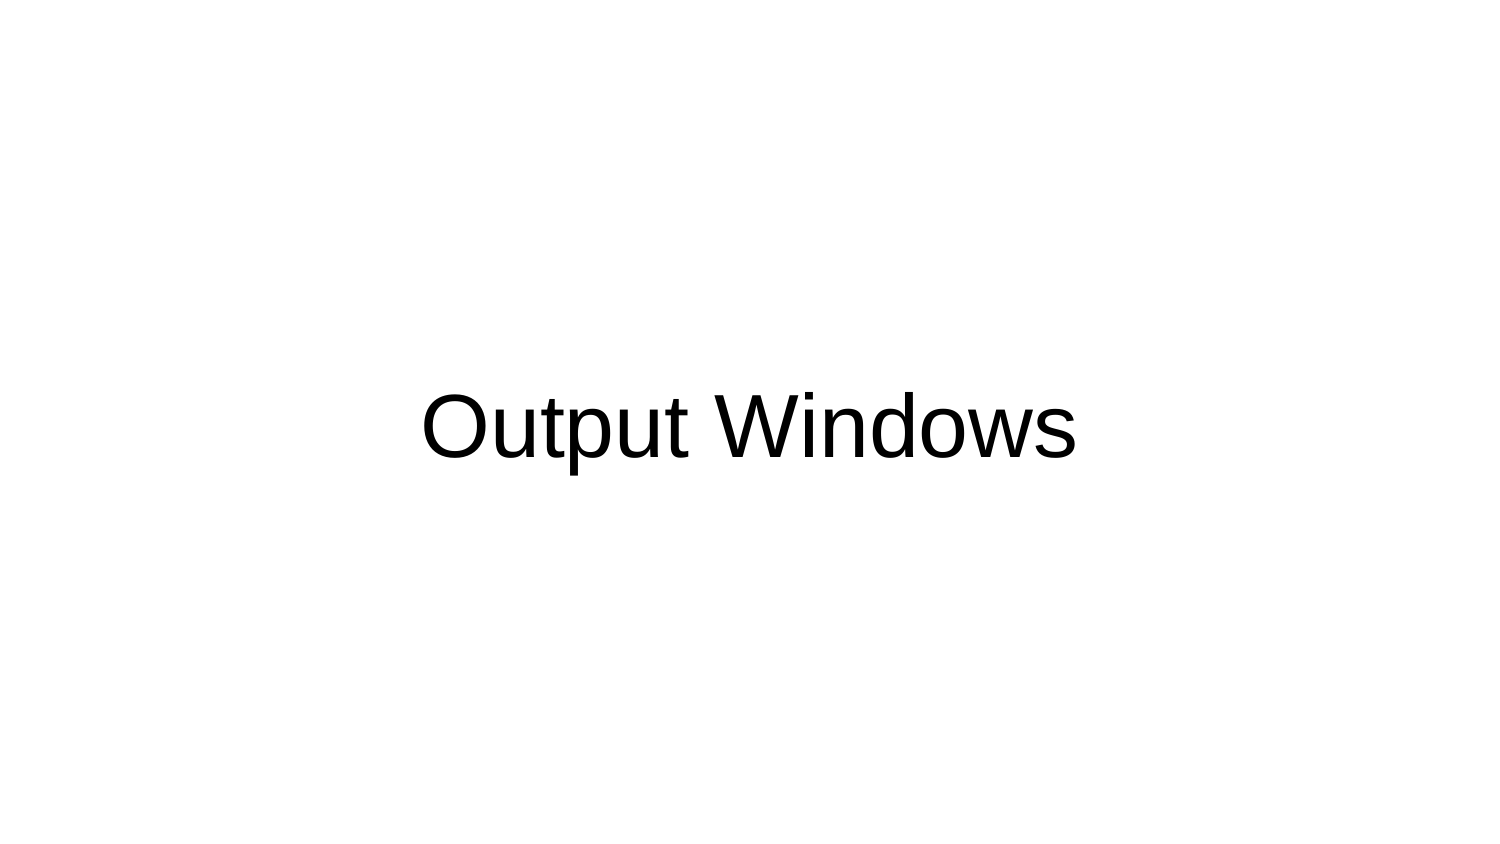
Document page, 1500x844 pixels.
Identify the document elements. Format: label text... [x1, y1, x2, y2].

title Output Windows [51, 352, 1449, 491]
